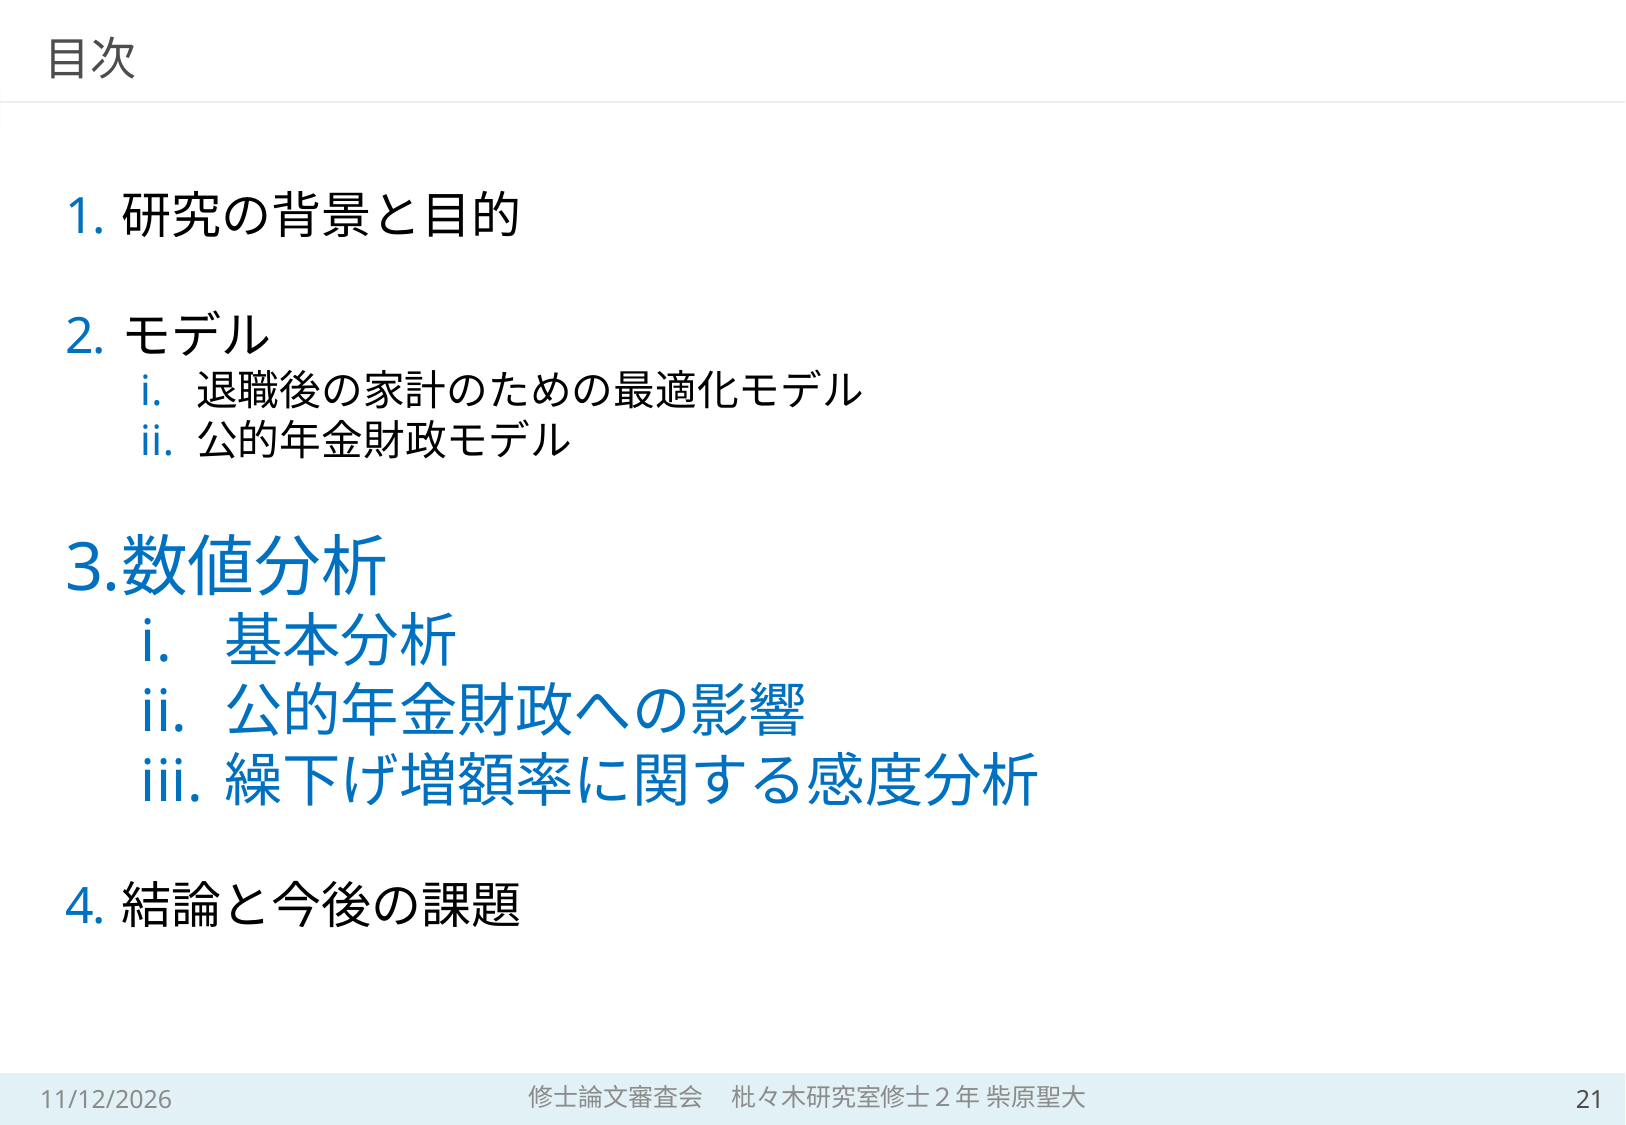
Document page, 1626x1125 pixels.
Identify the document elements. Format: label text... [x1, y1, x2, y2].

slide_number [24, 1084, 390, 1117]
footer 修士論文審査会 枇々木研究室修士２年 柴原聖大 [390, 1082, 1226, 1117]
text_box 研究の背景と目的 モデル 退職後の家計のための最適化モデル 公的年金財政モデル 数値分析 基本分析 公的年金財政への影響 繰下げ増額率に関する感度分析 結論と今後の課題 [50, 176, 1055, 941]
slide_number 21 [1225, 1085, 1605, 1116]
title 目次 [44, 25, 1581, 90]
